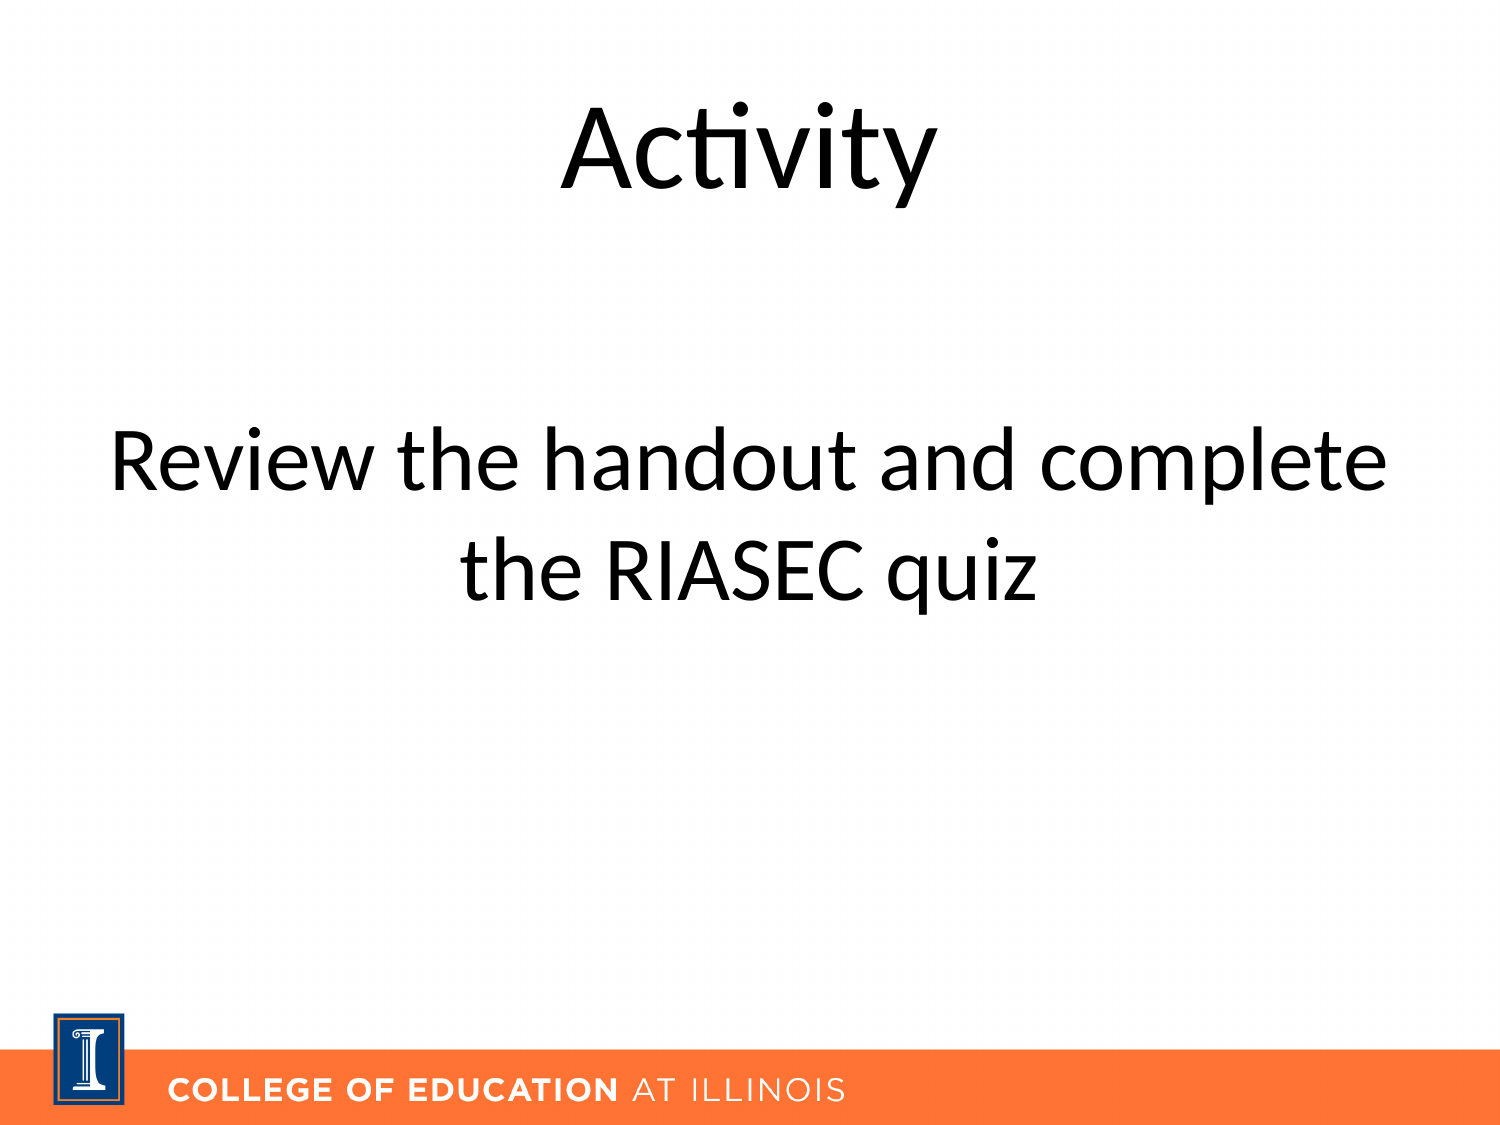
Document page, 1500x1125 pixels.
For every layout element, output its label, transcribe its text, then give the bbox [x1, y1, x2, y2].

picture [0, 0, 1500, 1125]
title Activity [75, 45, 1425, 233]
list Review the handout and complete the RIASEC quiz [75, 262, 1425, 1005]
